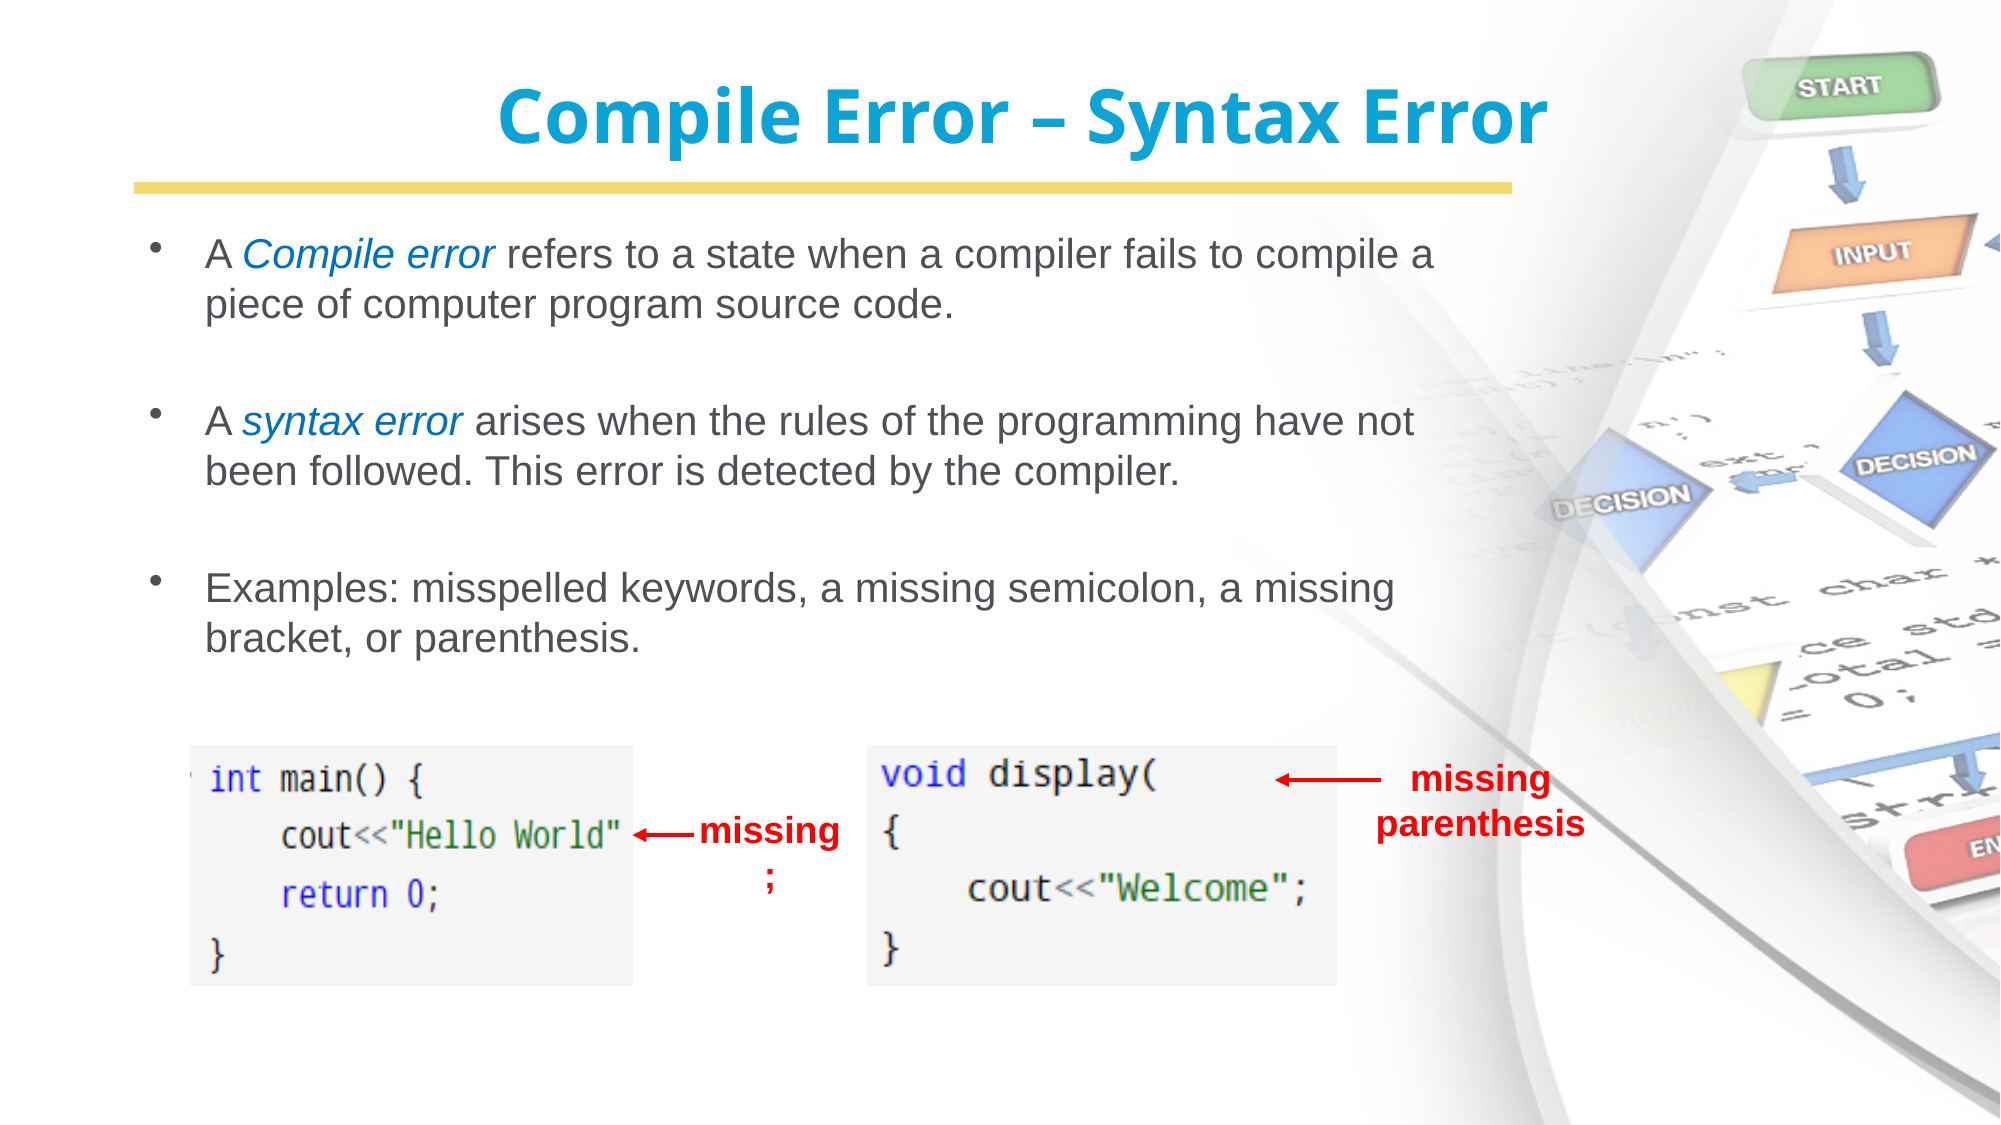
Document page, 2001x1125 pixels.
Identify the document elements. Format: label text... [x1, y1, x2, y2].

title Compile Error – Syntax Error [133, 42, 1914, 186]
text_box missing parenthesis [1343, 746, 1618, 851]
text_box missing ; [678, 799, 862, 904]
list A Compile error refers to a state when a compiler fails to compile a piece of computer program source code. A syntax error arises when the rules of the programming have not been followed. This error is detected by the compiler. Examples: misspelled keywords, a missing semicolon, a missing bracket, or parenthesis. [133, 219, 1500, 1071]
picture [0, 0, 2001, 1125]
